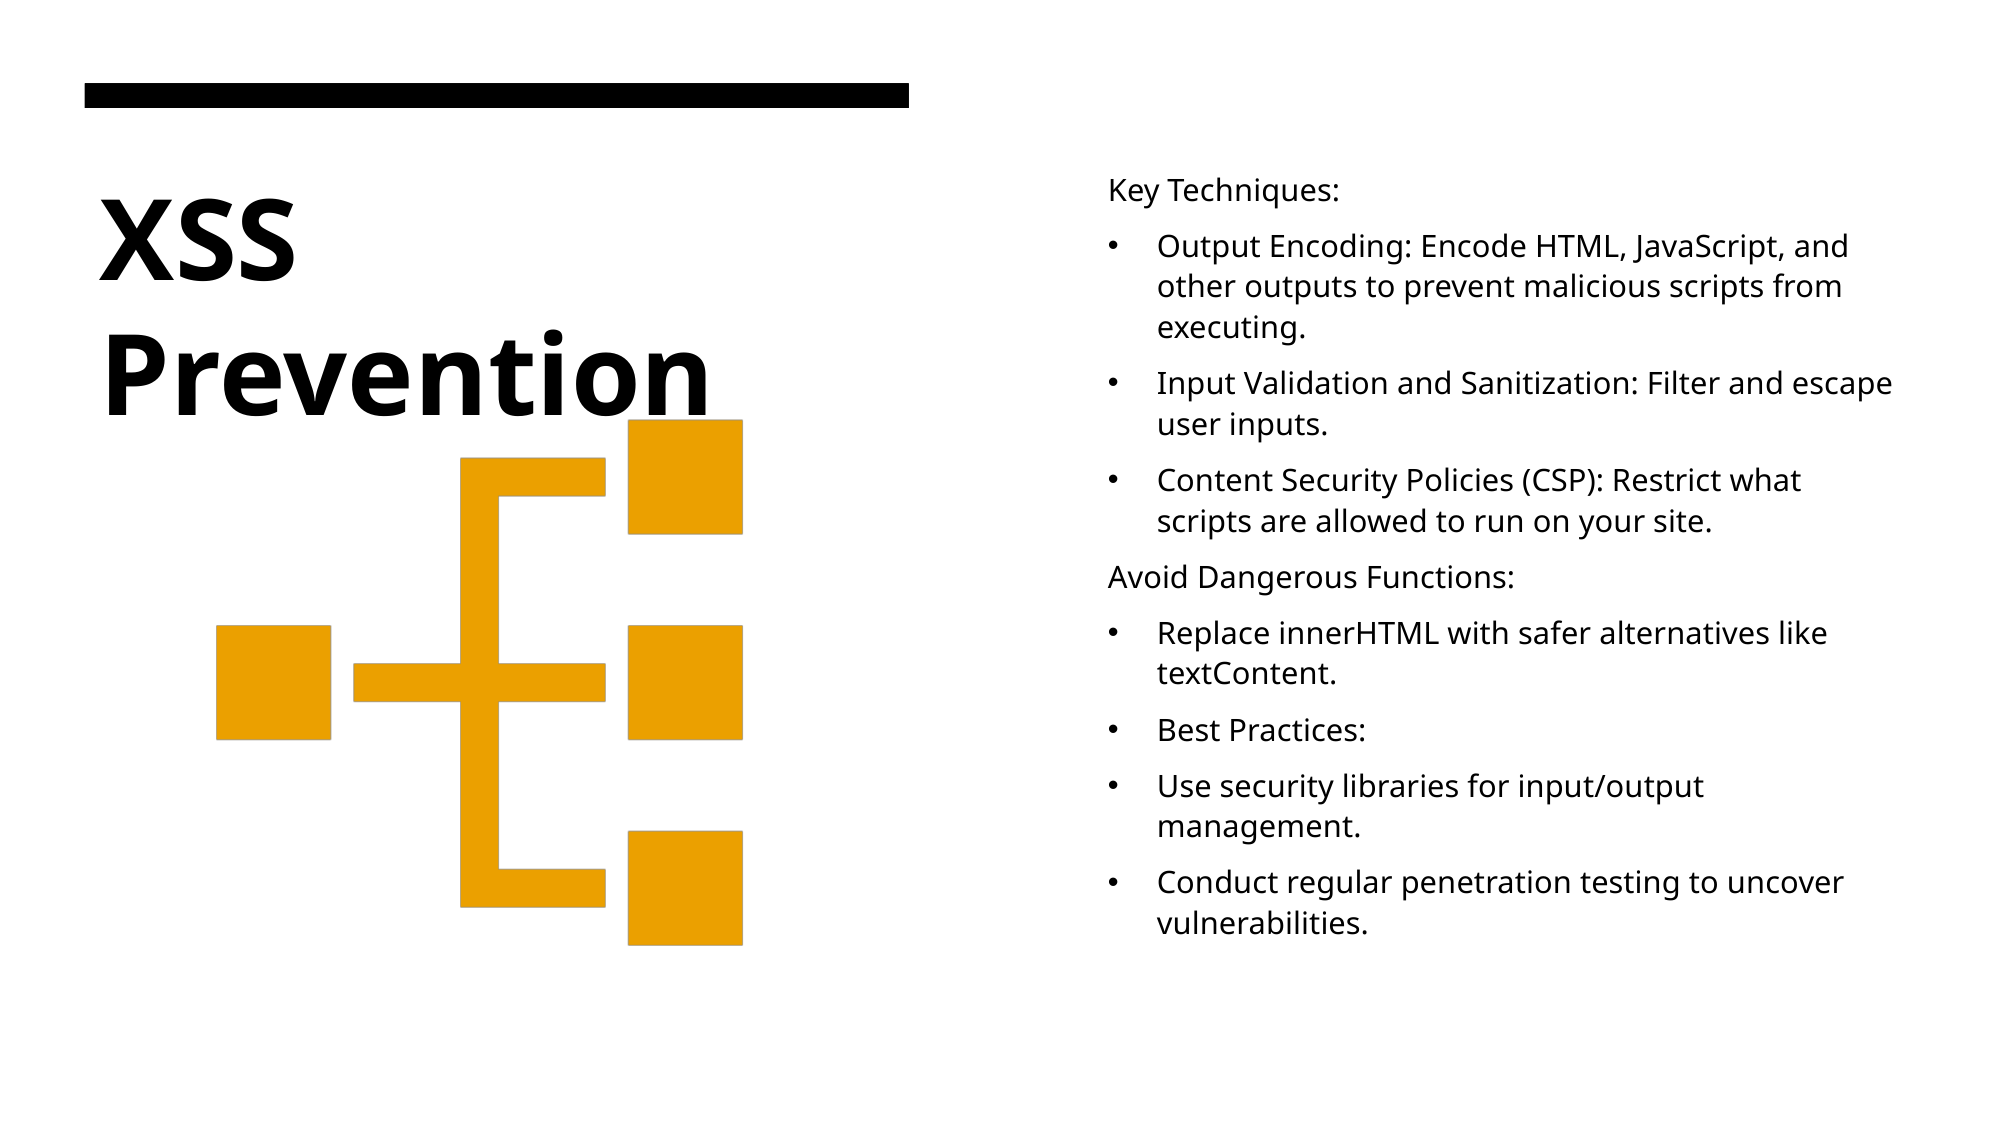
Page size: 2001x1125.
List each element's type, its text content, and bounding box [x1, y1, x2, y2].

picture [114, 310, 846, 1041]
list Key Techniques: Output Encoding: Encode HTML, JavaScript, and other outputs to prevent malicious scripts from executing. Input Validation and Sanitization: Filter and escape user inputs. Content Security Policies (CSP): Restrict what scripts are allowed to run on your site. Avoid Dangerous Functions: Replace innerHTML with safer alternatives like textContent. Best Practices: Use security libraries for input/output management. Conduct regular penetration testing to uncover vulnerabilities. [1092, 158, 1917, 958]
title XSS Prevention [84, 160, 909, 960]
